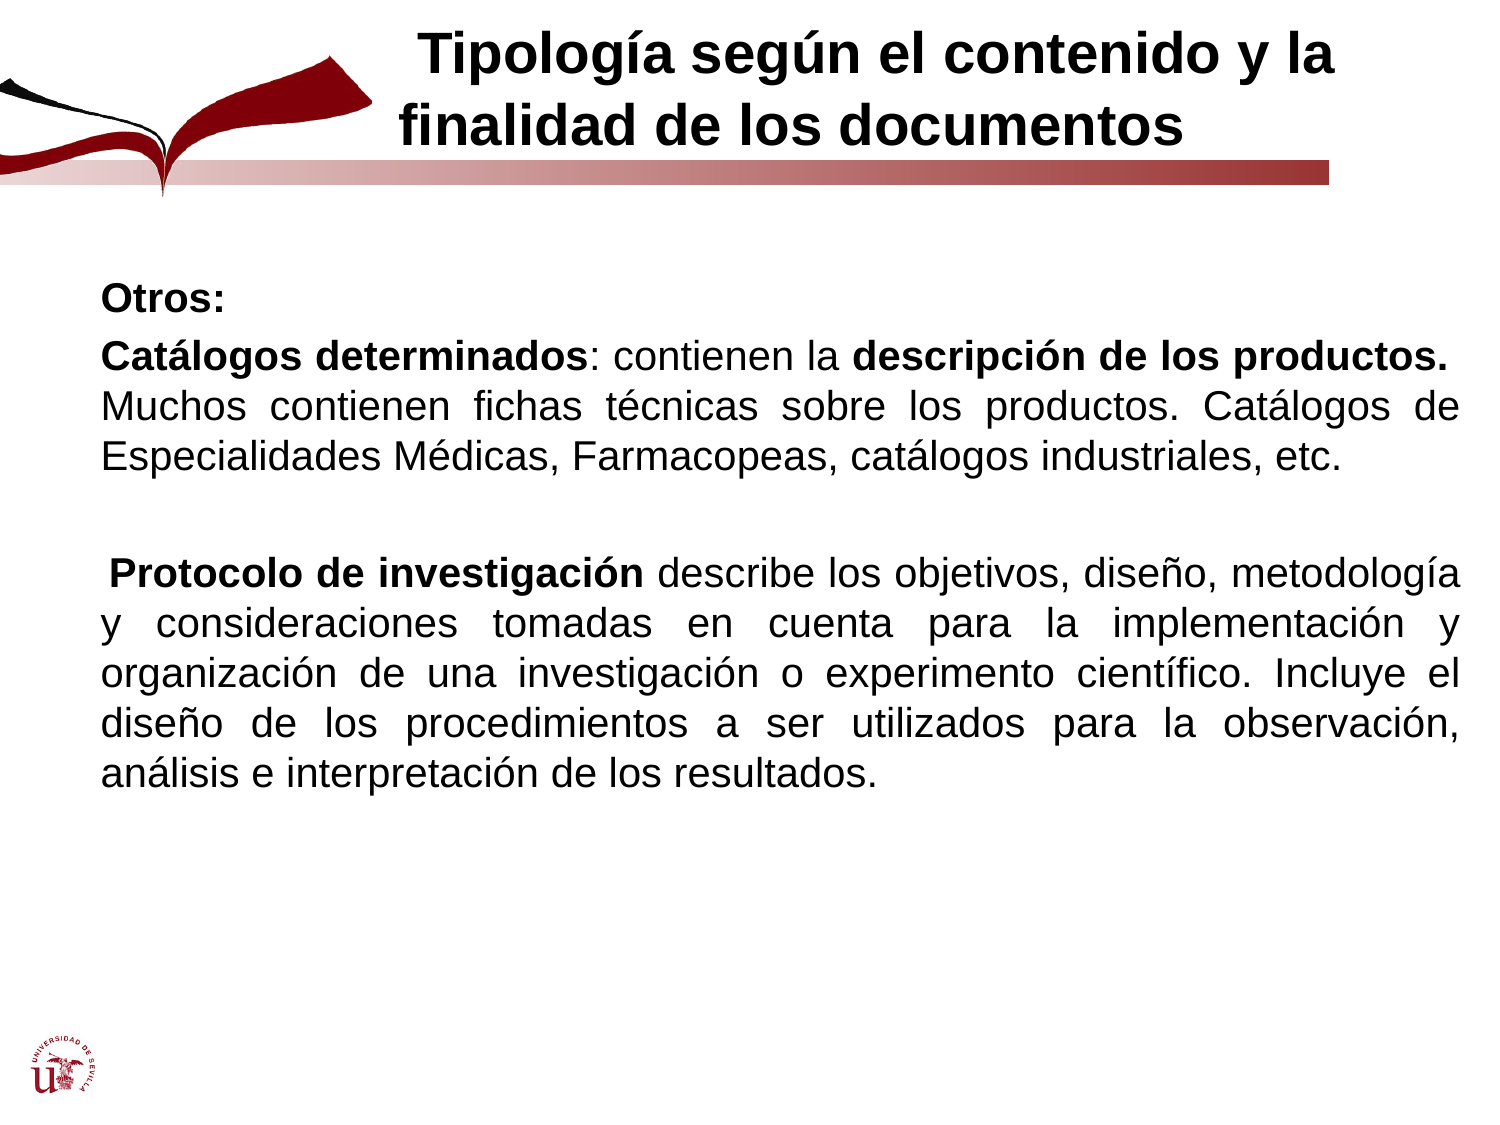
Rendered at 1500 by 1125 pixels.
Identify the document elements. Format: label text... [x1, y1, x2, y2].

text_box [376, 160, 1329, 184]
picture [0, 54, 373, 197]
text_box Tipología según el contenido y la finalidad de los documentos [383, 0, 1477, 165]
picture [29, 1034, 96, 1095]
list Otros: Catálogos determinados: contienen la descripción de los productos. Muchos contienen fichas técnicas sobre los productos. Catálogos de Especialidades Médicas, Farmacopeas, catálogos industriales, etc. Protocolo de investigación describe los objetivos, diseño, metodología y consideraciones tomadas en cuenta para la implementación y organización de una investigación o experimento científico. Incluye el diseño de los procedimientos a ser utilizados para la observación, análisis e interpretación de los resultados. [29, 184, 1477, 1065]
